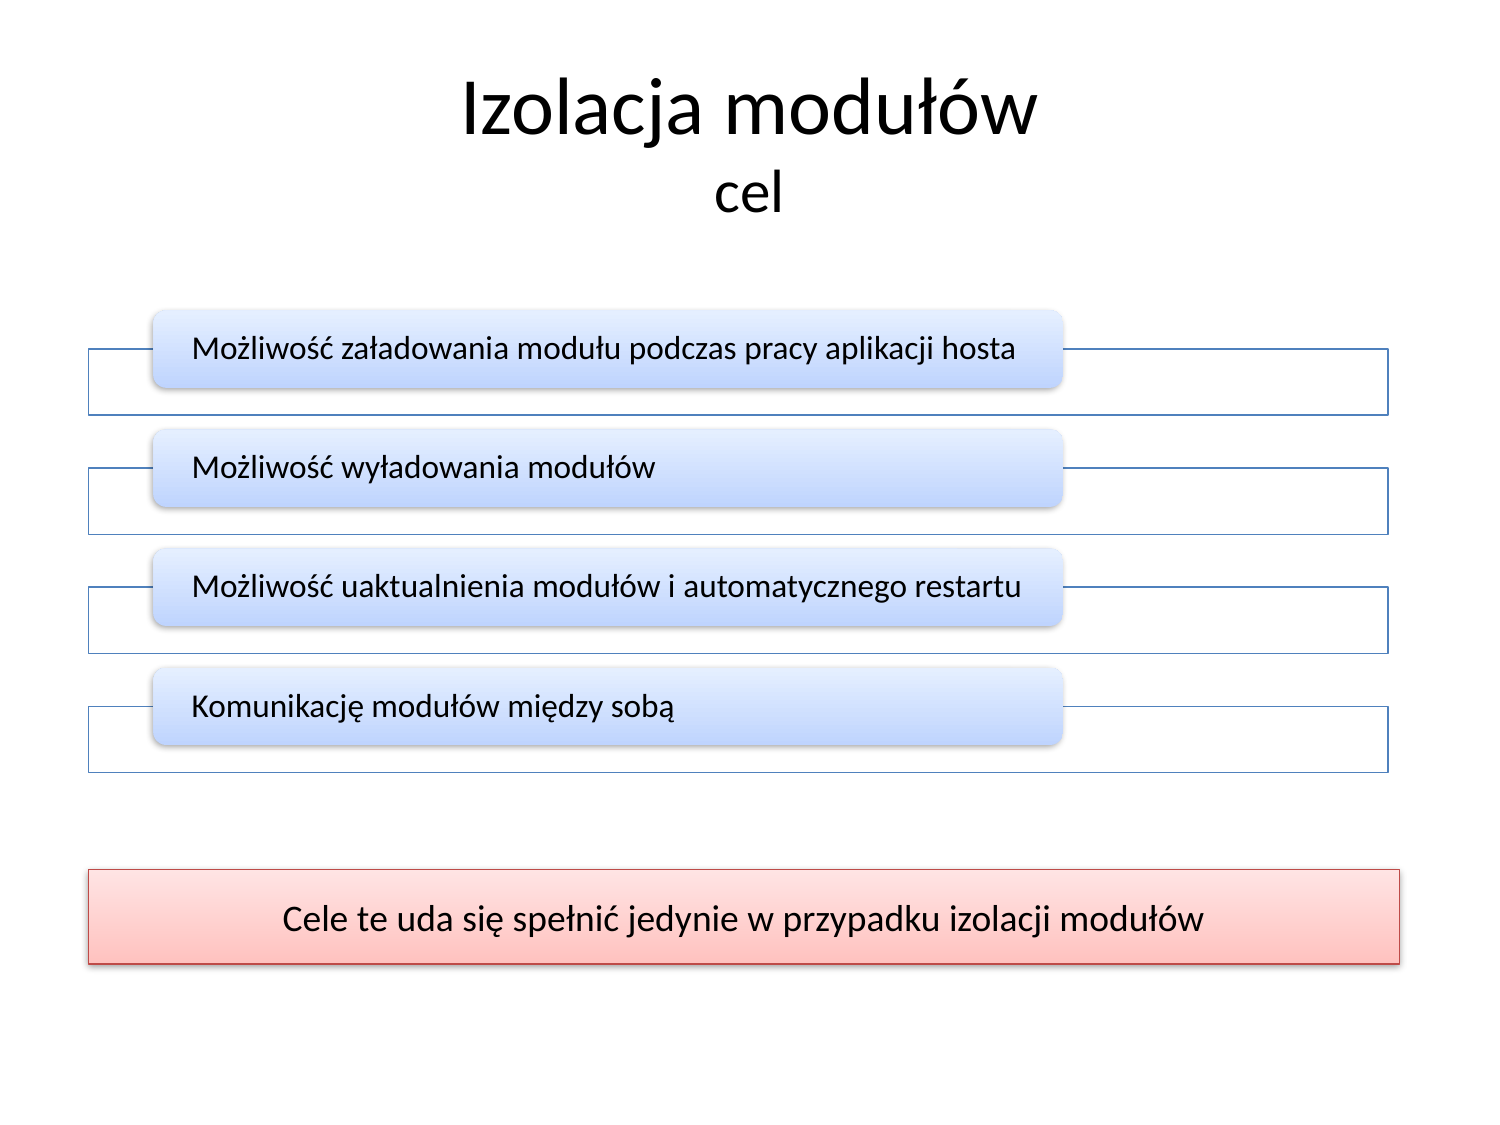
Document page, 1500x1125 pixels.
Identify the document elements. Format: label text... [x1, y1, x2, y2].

title Izolacja modułów cel [75, 45, 1425, 233]
text_box Cele te uda się spełnić jedynie w przypadku izolacji modułów [88, 869, 1400, 965]
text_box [88, 255, 1389, 828]
